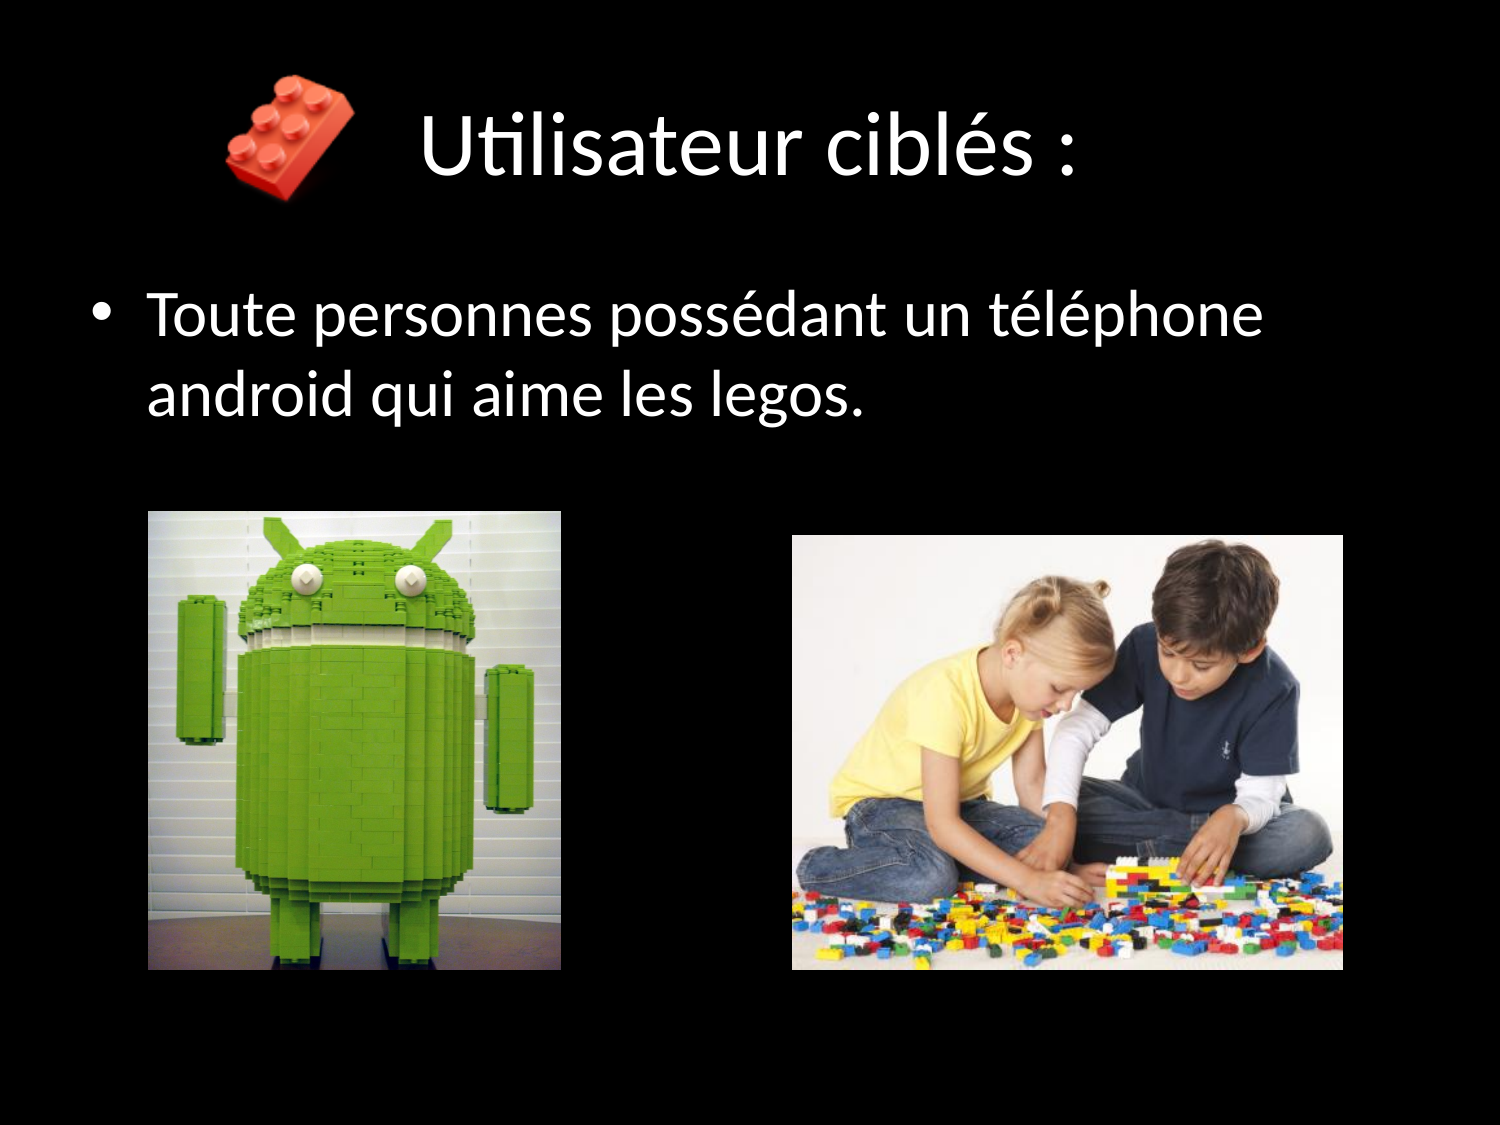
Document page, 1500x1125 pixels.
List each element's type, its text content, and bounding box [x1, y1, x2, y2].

picture [792, 535, 1343, 971]
title Utilisateur ciblés : [75, 45, 1425, 233]
list Toute personnes possédant un téléphone android qui aime les legos. [75, 262, 1425, 1005]
picture [224, 73, 359, 208]
picture [148, 511, 562, 971]
